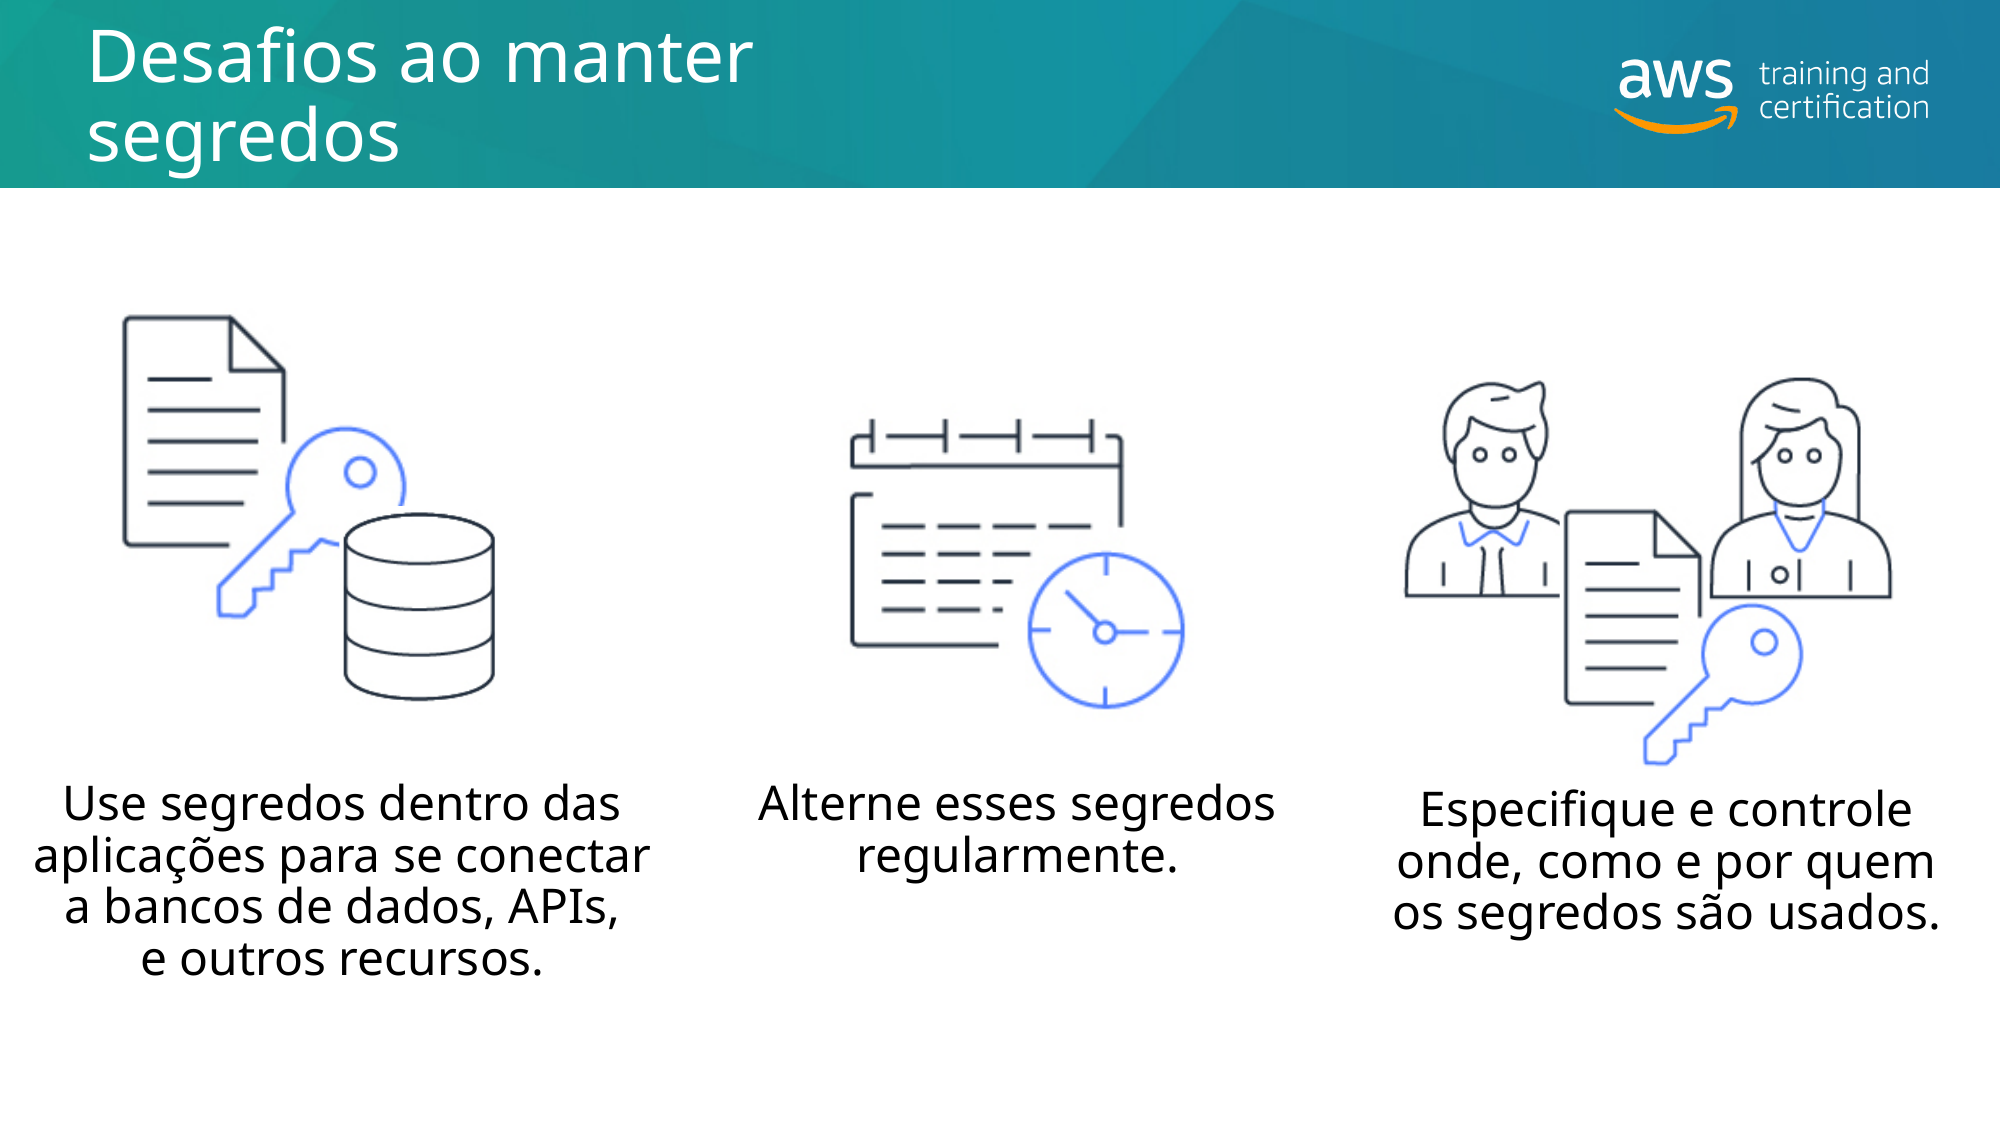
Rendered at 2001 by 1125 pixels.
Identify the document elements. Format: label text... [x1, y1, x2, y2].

title Desafios ao manter segredos [71, 59, 1048, 138]
list Alterne esses segredos regularmente. [723, 771, 1313, 908]
list Use segredos dentro das aplicações para se conectar a bancos de dados, APIs, e outros recursos. [9, 771, 677, 977]
picture [809, 355, 1227, 772]
list Especifique e controle onde, como e por quem os segredos são usados. [1372, 777, 1962, 985]
picture [1399, 376, 1895, 769]
picture [116, 308, 500, 705]
picture [0, 0, 2000, 188]
